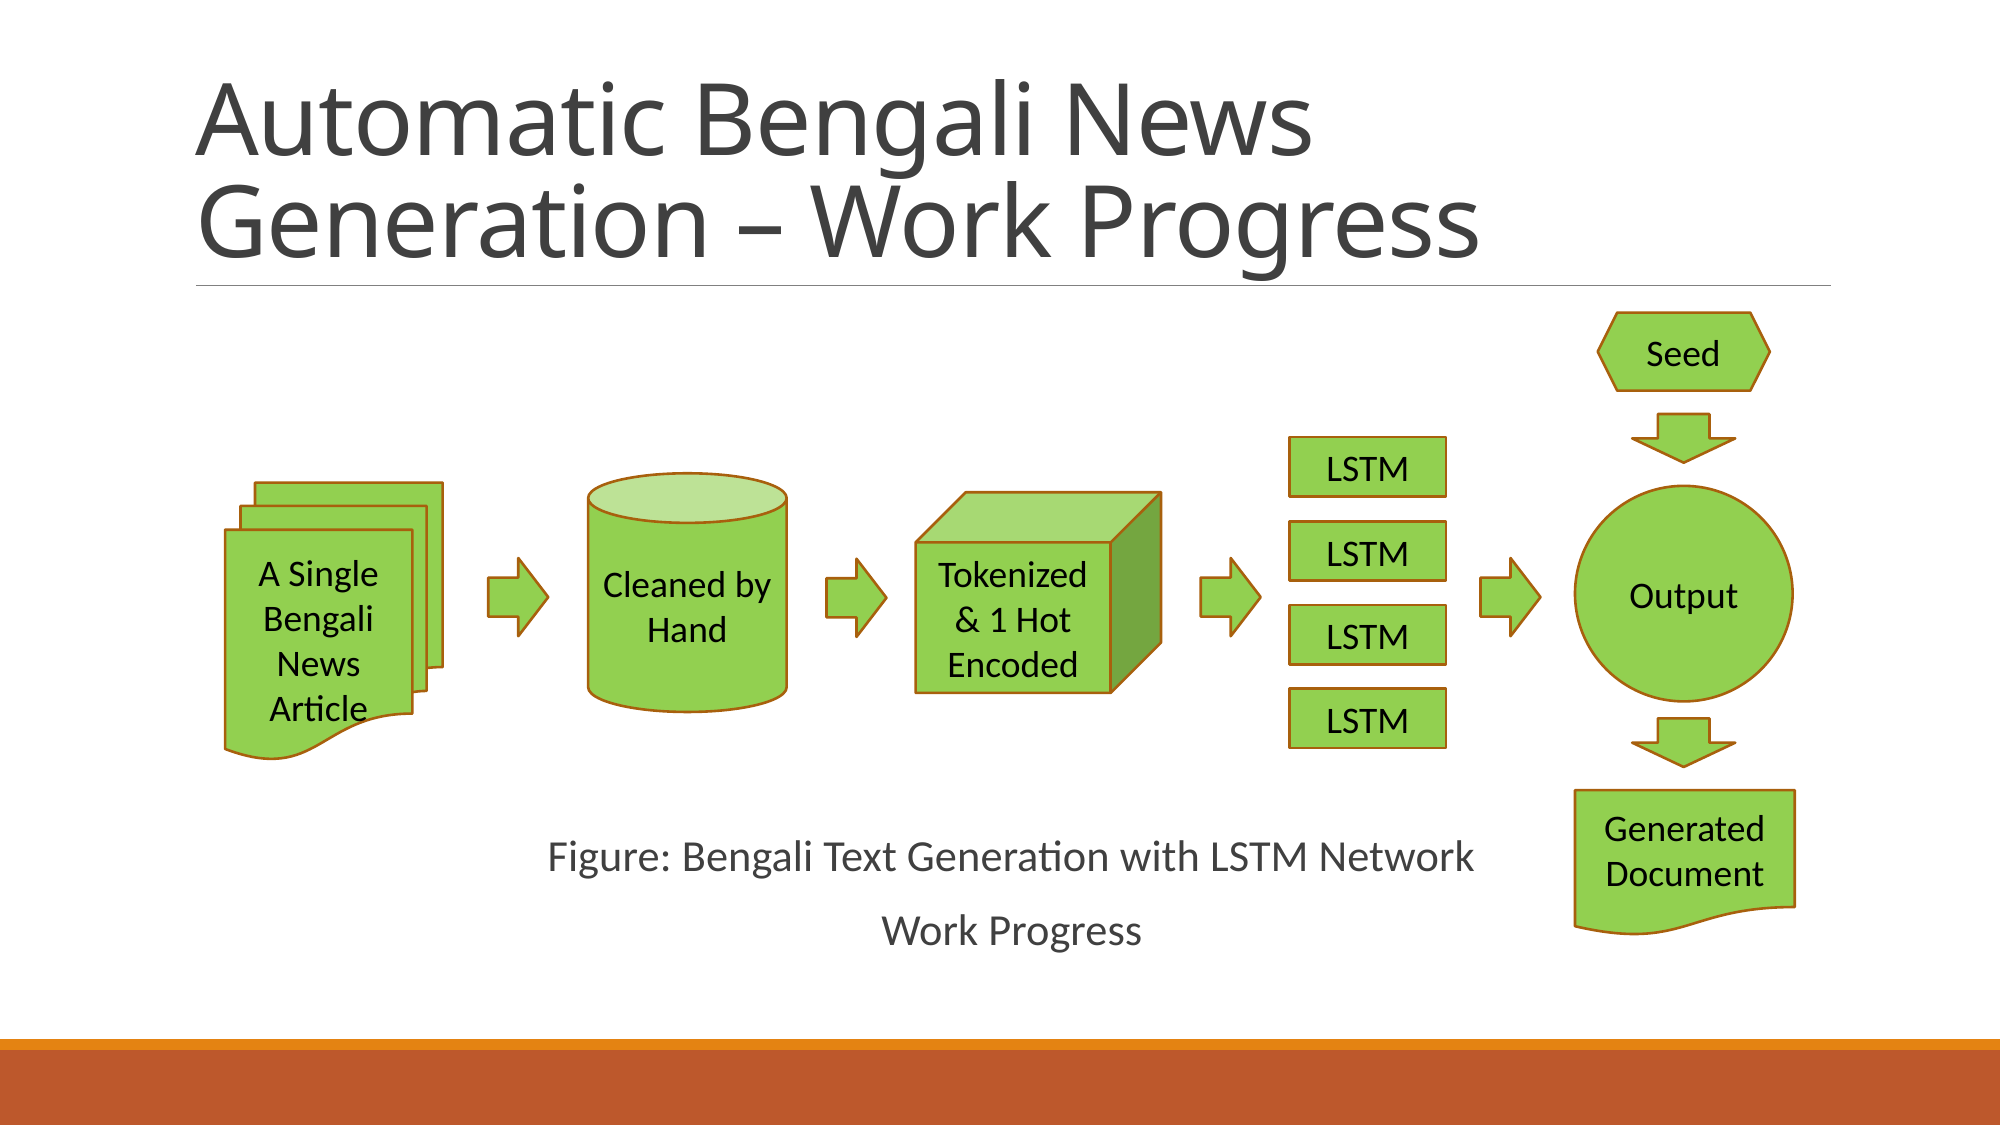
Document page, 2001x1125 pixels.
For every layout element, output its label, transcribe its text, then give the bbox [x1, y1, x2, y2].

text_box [224, 312, 1796, 937]
list Figure: Bengali Text Generation with LSTM Network Work Progress [180, 302, 1830, 963]
title Automatic Bengali News Generation – Work Progress [180, 47, 1830, 285]
